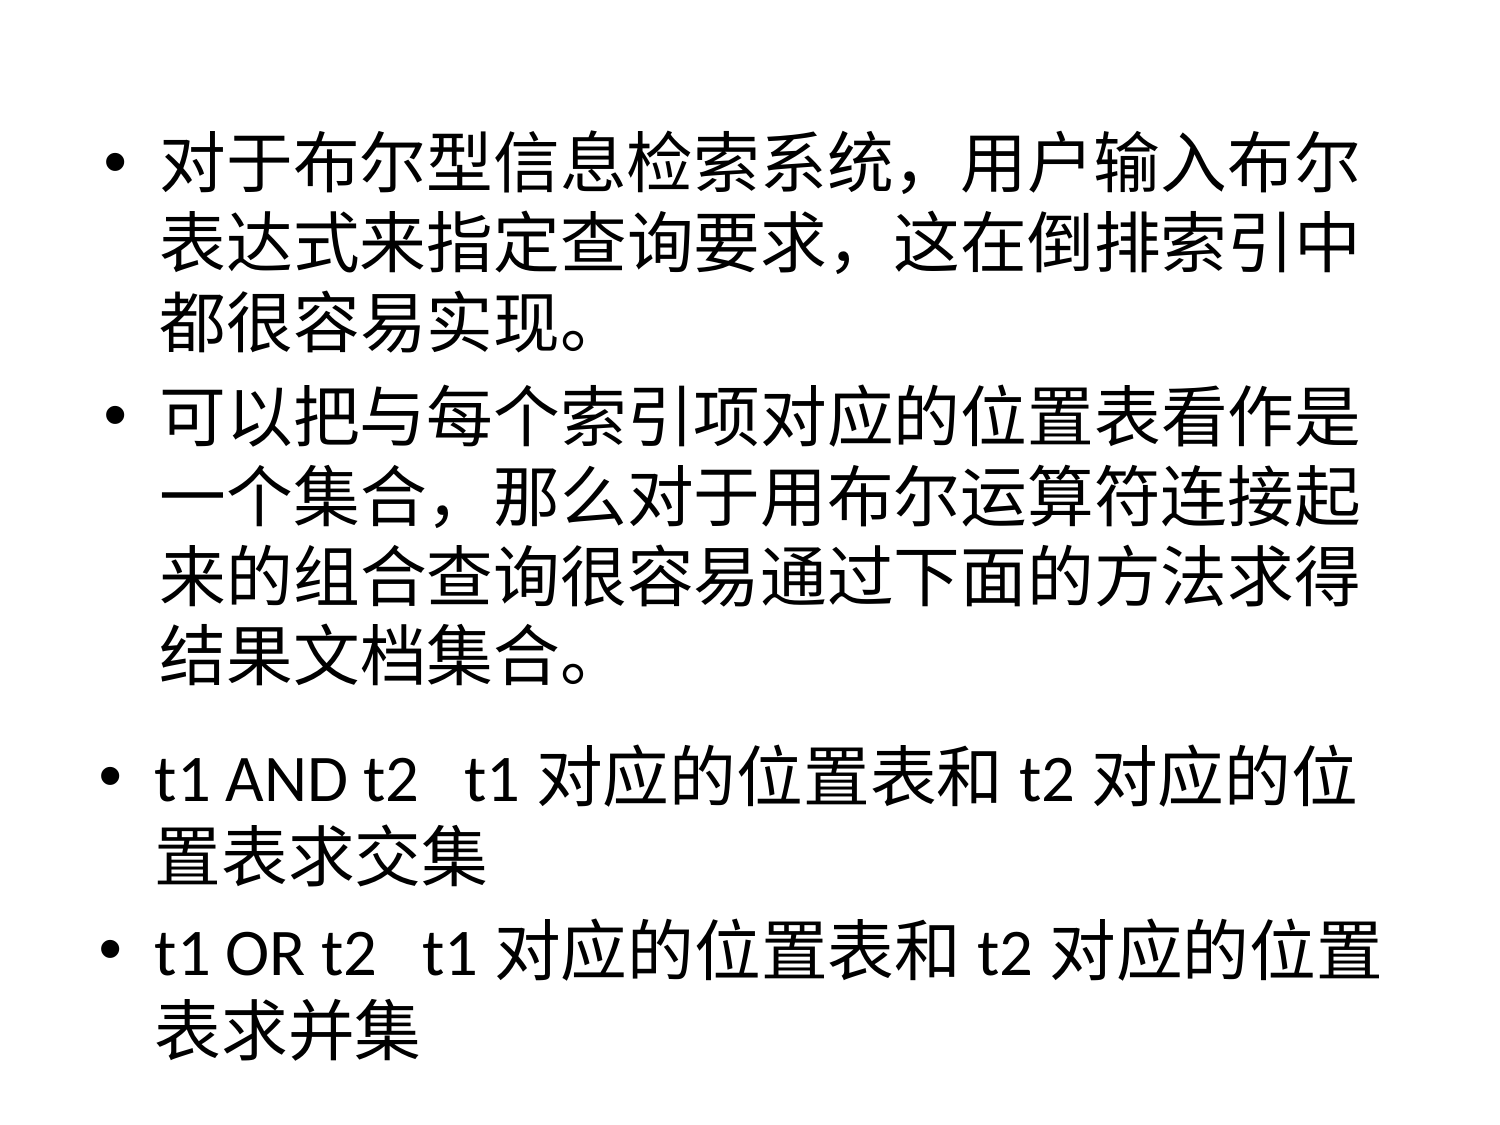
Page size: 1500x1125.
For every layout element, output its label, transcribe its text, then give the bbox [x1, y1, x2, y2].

list 对于布尔型信息检索系统，用户输入布尔表达式来指定查询要求，这在倒排索引中都很容易实现。 可以把与每个索引项对应的位置表看作是一个集合，那么对于用布尔运算符连接起来的组合查询很容易通过下面的方法求得结果文档集合。 [88, 113, 1439, 705]
text_box t1 AND t2 t1对应的位置表和t2对应的位置表求交集 t1 OR t2 t1对应的位置表和t2对应的位置表求并集 [83, 727, 1434, 1075]
